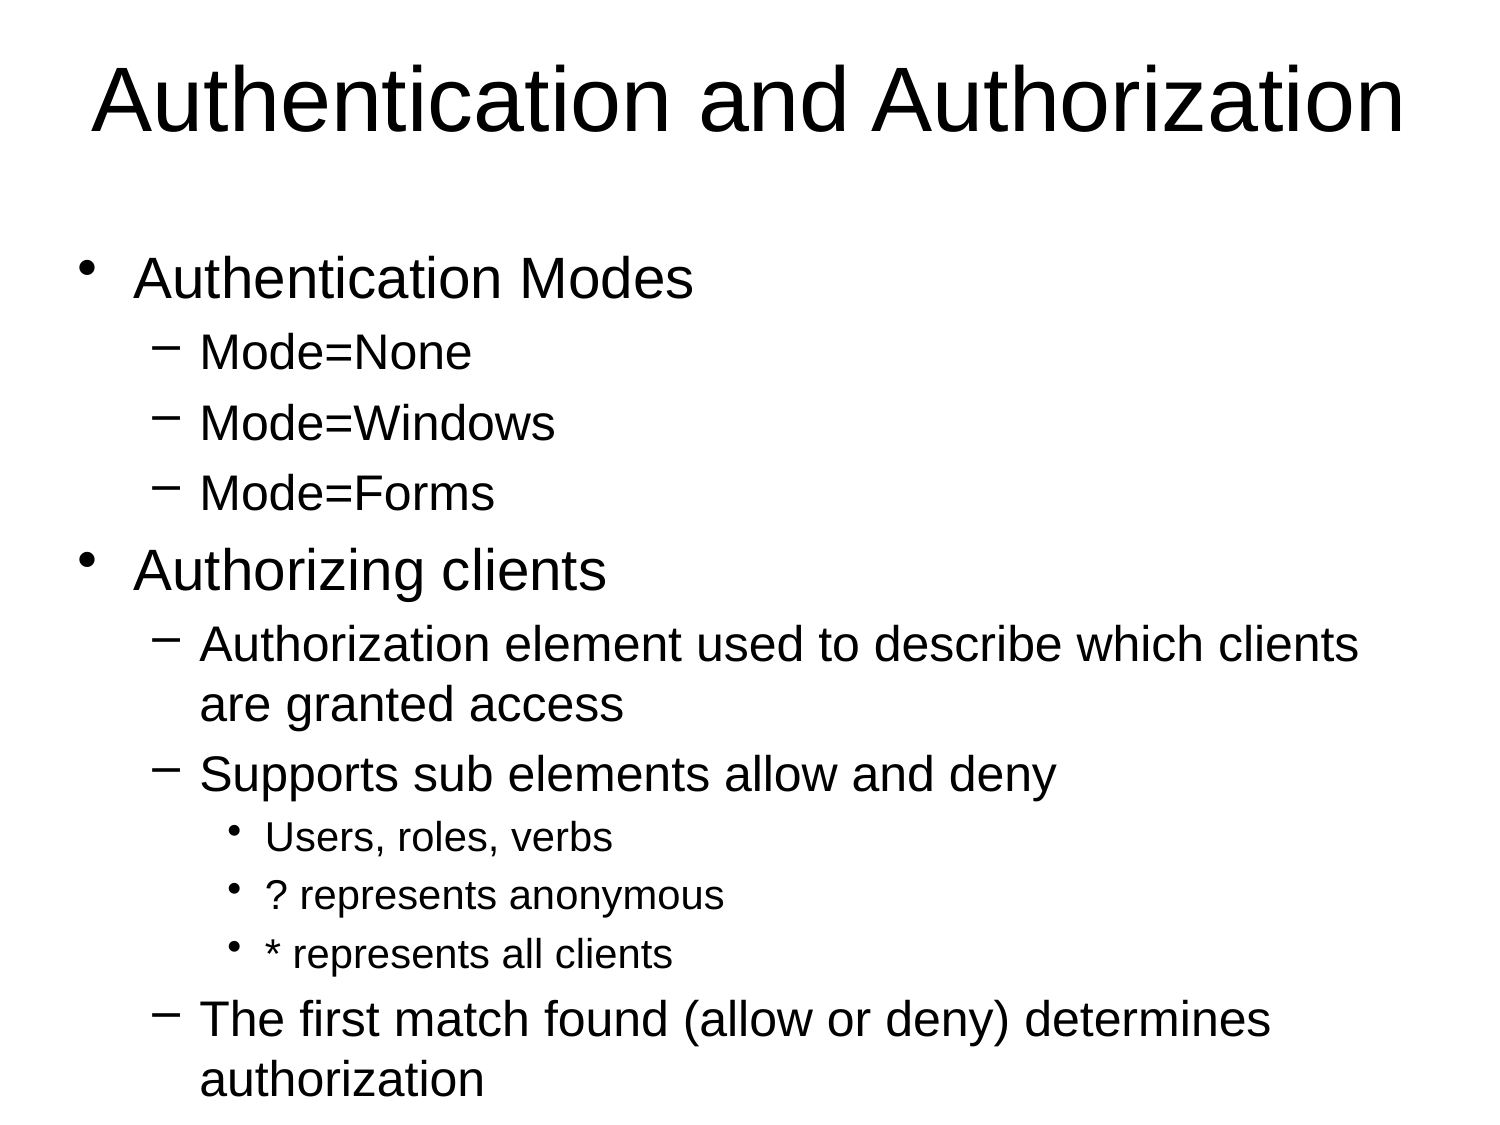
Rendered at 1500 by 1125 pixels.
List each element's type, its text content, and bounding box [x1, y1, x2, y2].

title Authentication and Authorization [62, 37, 1438, 152]
list Authentication Modes Mode=None Mode=Windows Mode=Forms Authorizing clients Authorization element used to describe which clients are granted access Supports sub elements allow and deny Users, roles, verbs ? represents anonymous * represents all clients The first match found (allow or deny) determines authorization [62, 232, 1443, 1115]
